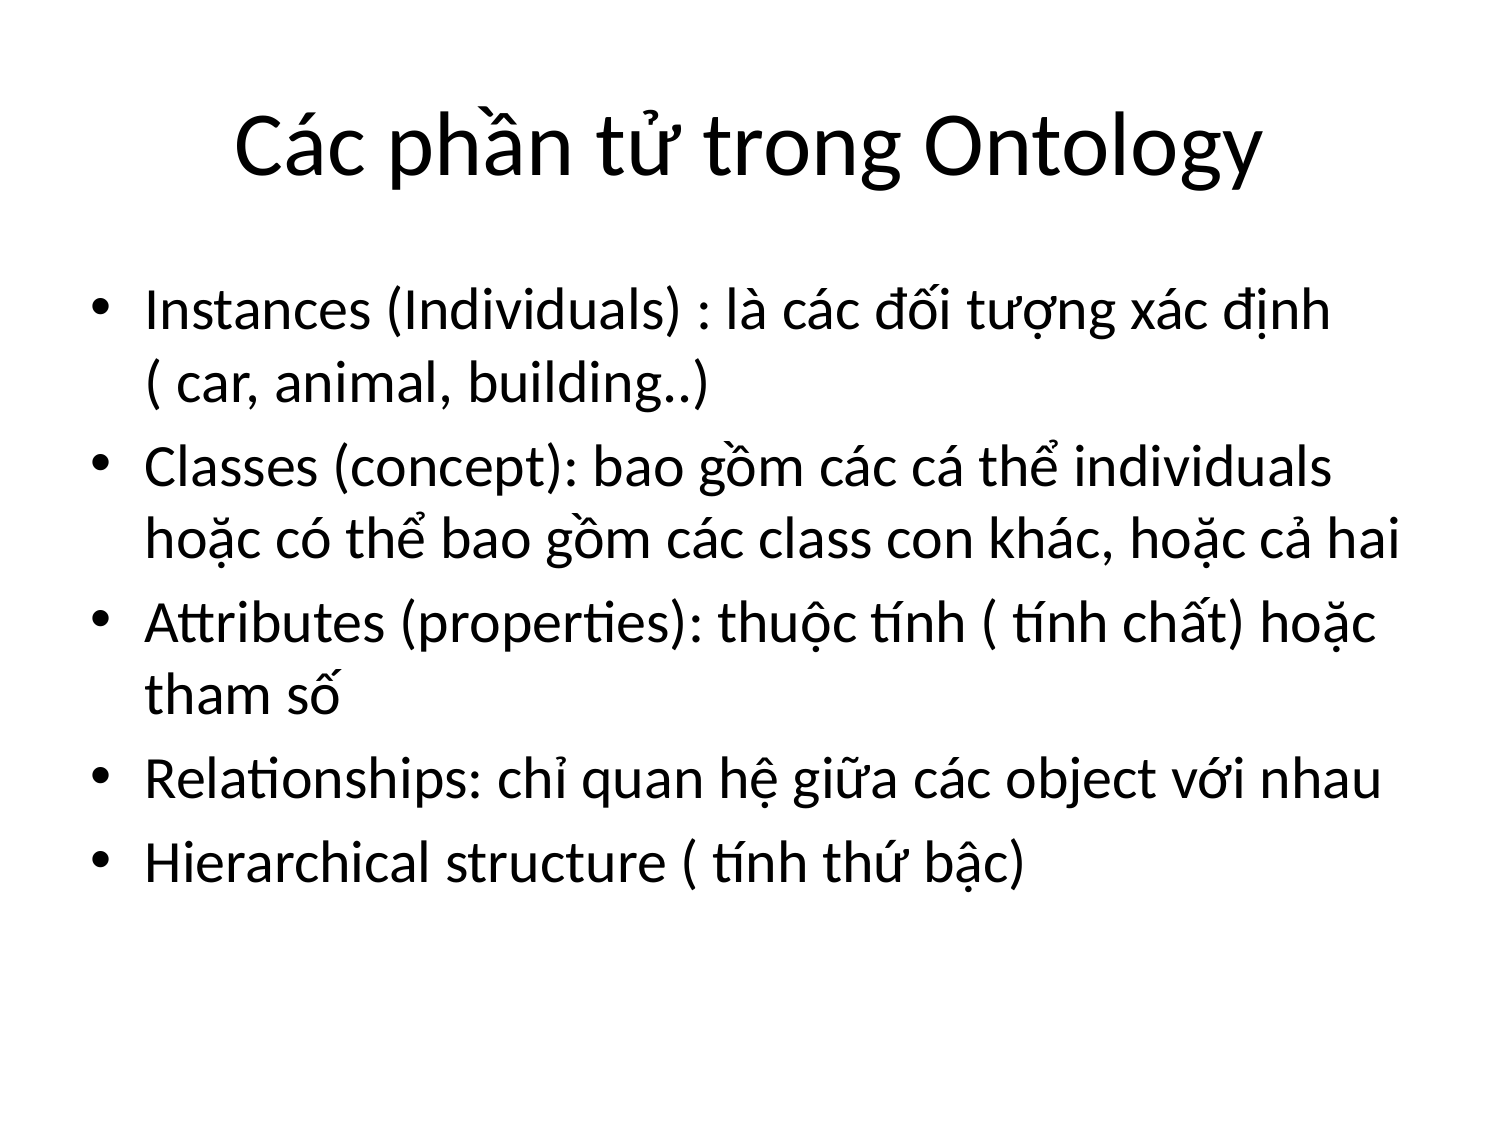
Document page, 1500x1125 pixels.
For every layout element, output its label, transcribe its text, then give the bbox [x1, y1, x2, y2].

list Instances (Individuals) : là các đối tượng xác định ( car, animal, building..) Classes (concept): bao gồm các cá thể individuals hoặc có thể bao gồm các class con khác, hoặc cả hai Attributes (properties): thuộc tính ( tính chất) hoặc tham số Relationships: chỉ quan hệ giữa các object với nhau Hierarchical structure ( tính thứ bậc) [75, 262, 1425, 1005]
title Các phần tử trong Ontology [75, 45, 1425, 233]
